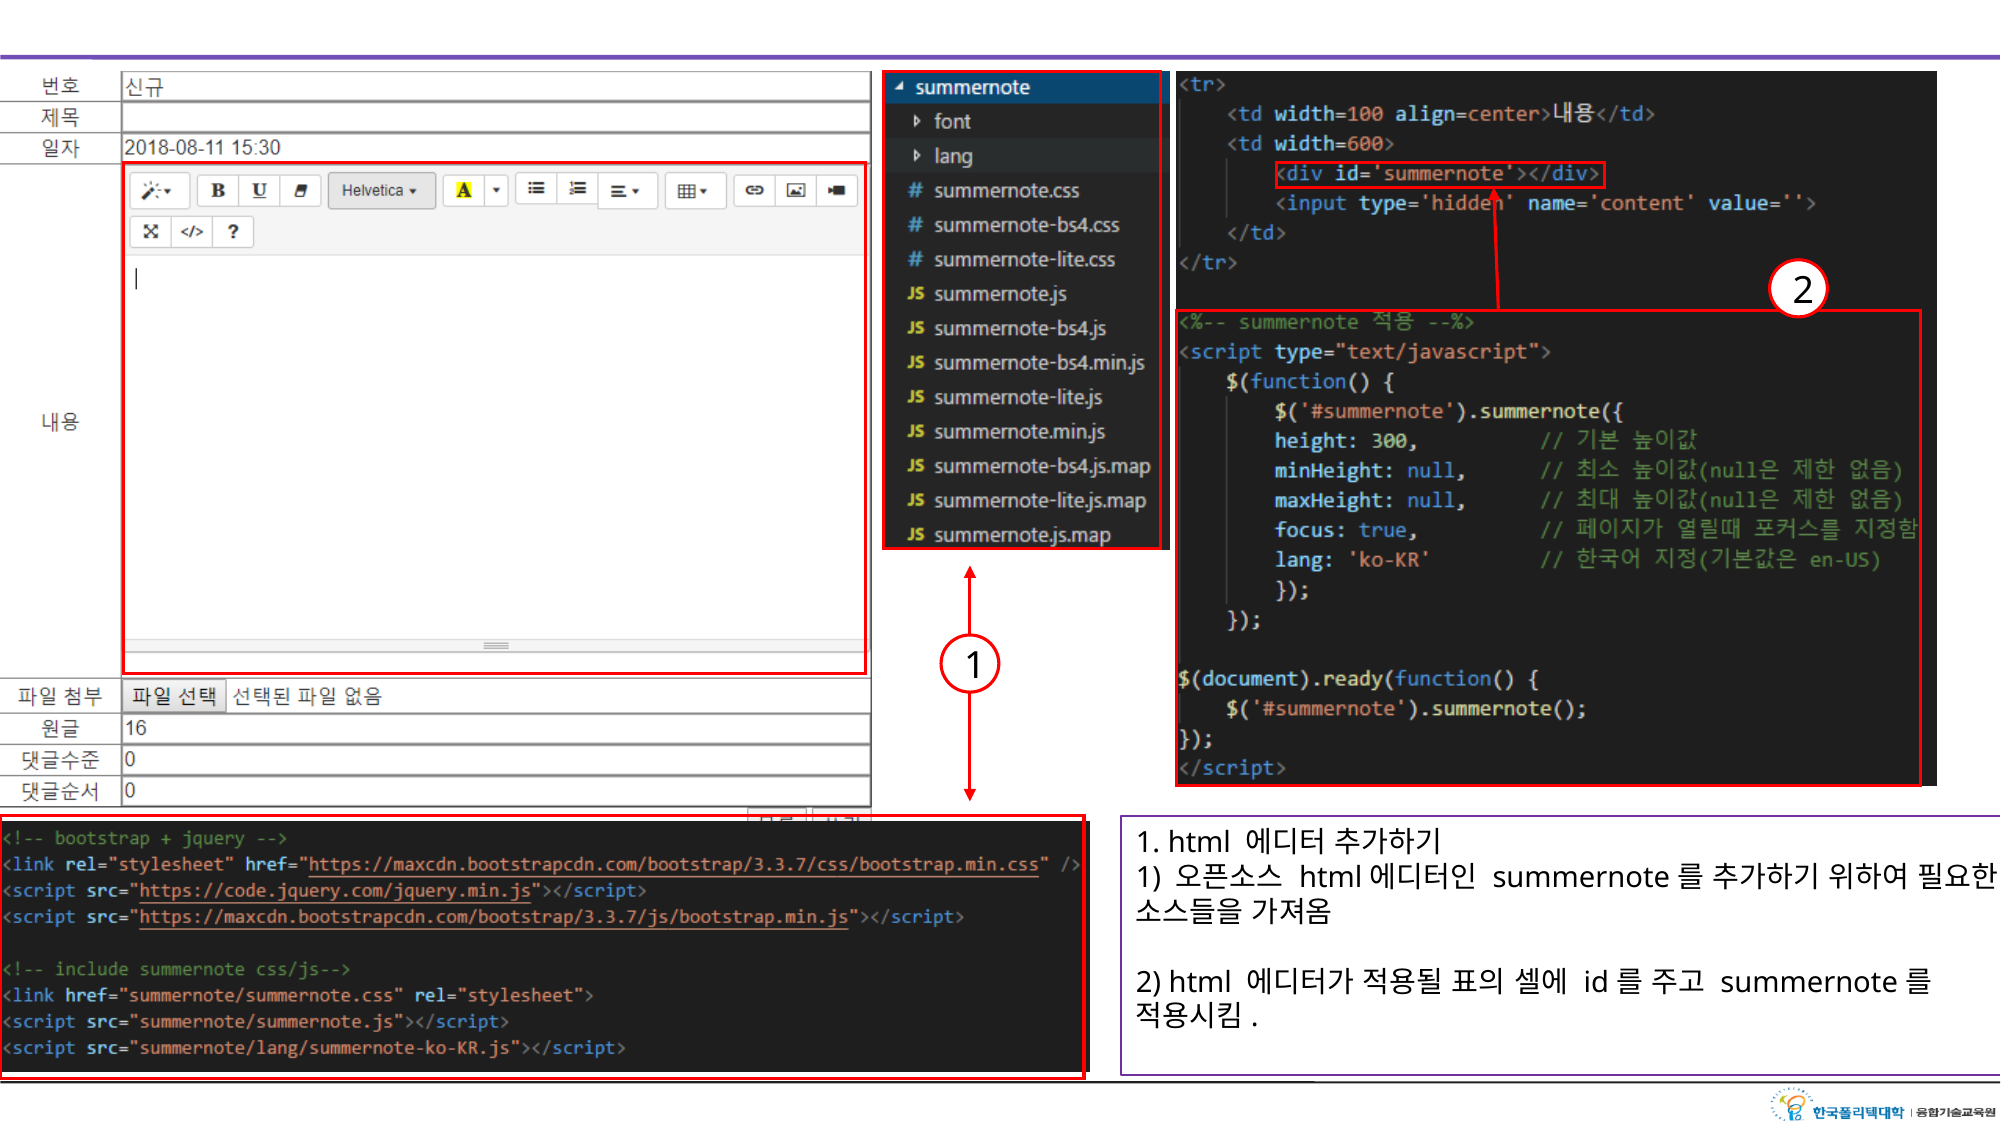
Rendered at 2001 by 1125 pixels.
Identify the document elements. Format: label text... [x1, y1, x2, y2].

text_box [1493, 187, 1499, 311]
text_box [877, 815, 1085, 821]
picture [1765, 1084, 1998, 1124]
text_box [0, 1072, 1085, 1079]
text_box 1. html 에디터 추가하기 1) 오픈소스 html에디터인 summernote를 추가하기 위하여 필요한 소스들을 가져옴 2) html 에디터가 적용될 표의 셀에 id를 주고 summernote를 적용시킴. [1121, 815, 2000, 1076]
picture [1176, 71, 1937, 786]
picture [0, 71, 1090, 1072]
text_box 1 [940, 633, 1000, 694]
picture [883, 71, 1170, 550]
